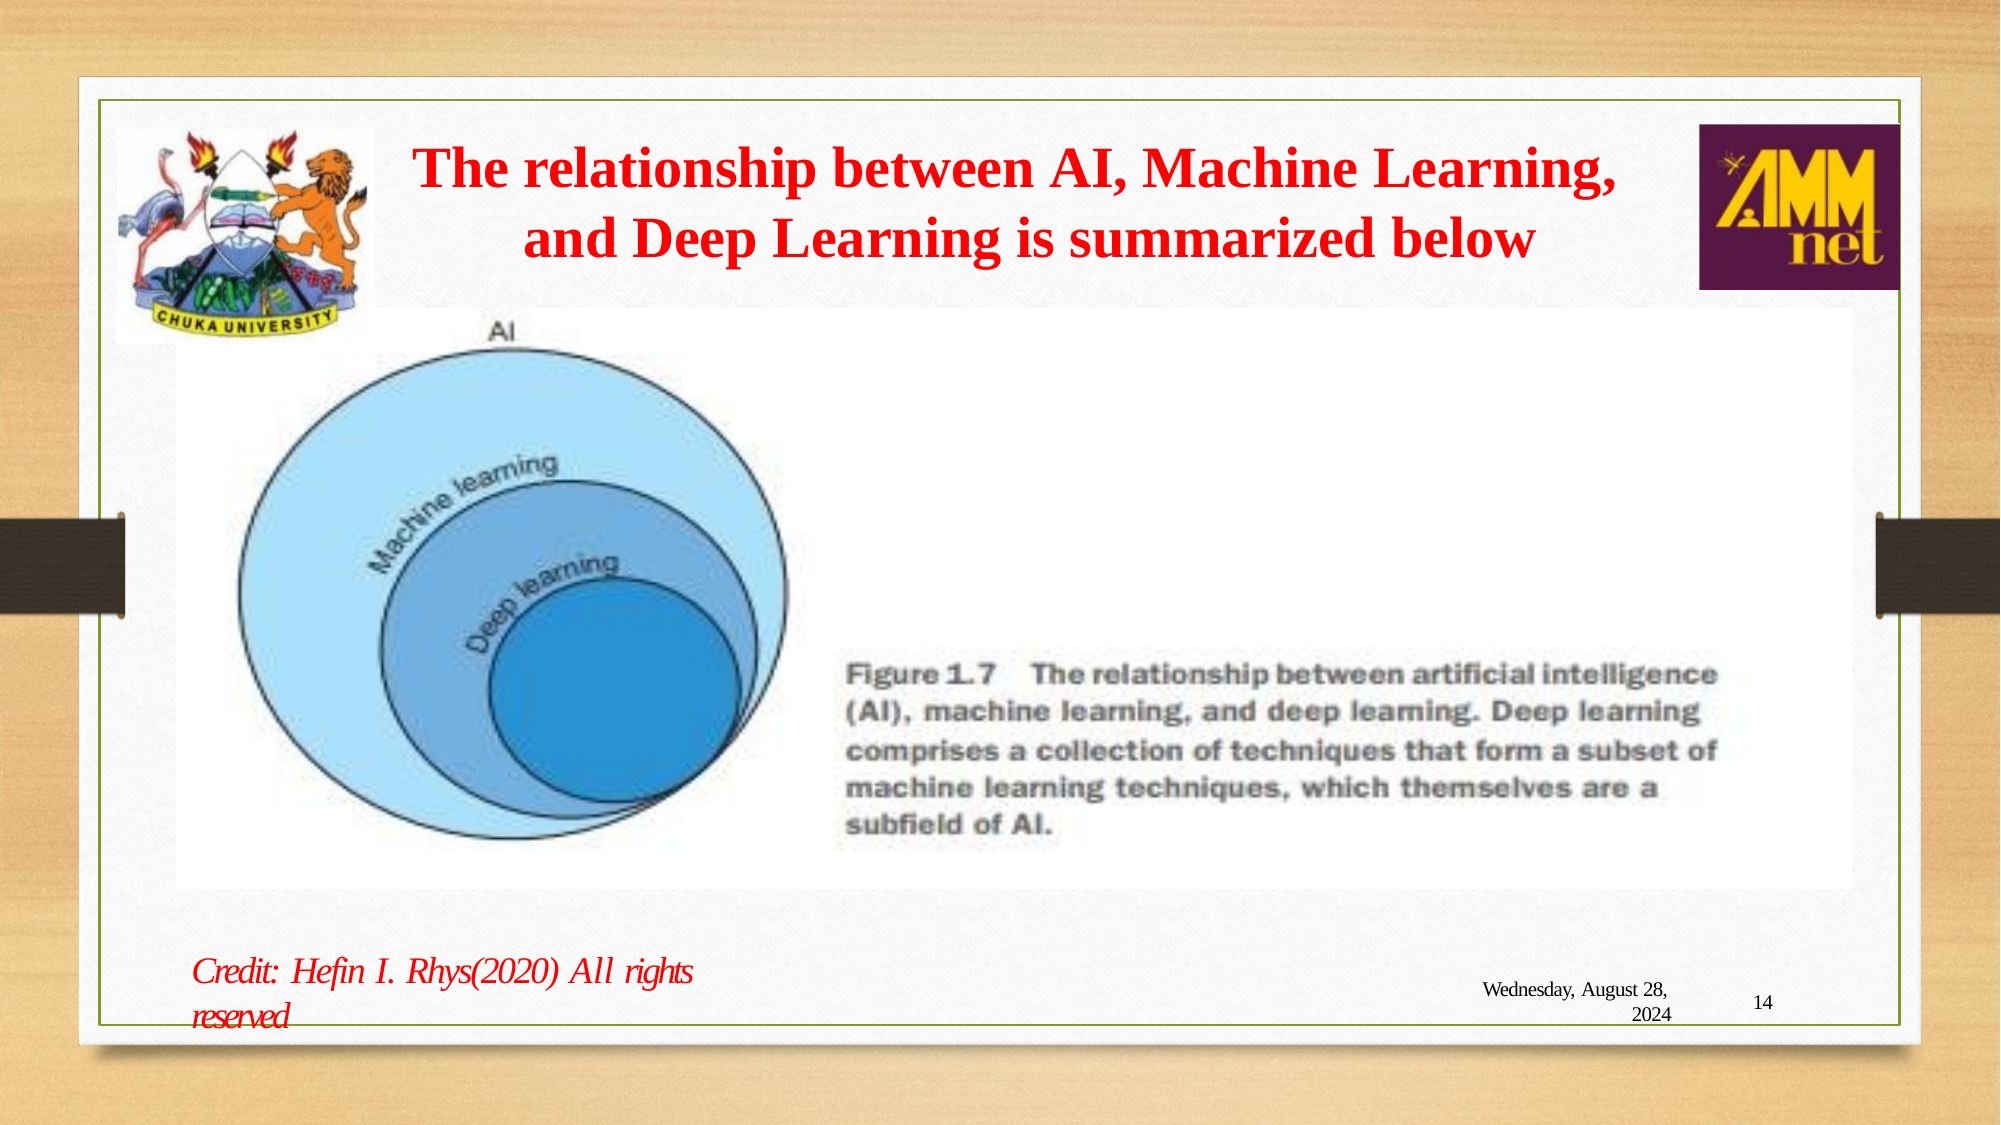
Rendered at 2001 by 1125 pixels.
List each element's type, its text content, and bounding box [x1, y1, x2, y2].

text_box 14 [1750, 989, 1775, 1014]
text_box 2024 [1629, 1001, 1673, 1026]
picture [0, 0, 2000, 1125]
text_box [116, 123, 1901, 889]
text_box Wednesday, August 28, [1480, 973, 1673, 1001]
text_box Credit: Hefin I. Rhys(2020) All rights reserved [189, 944, 795, 1037]
